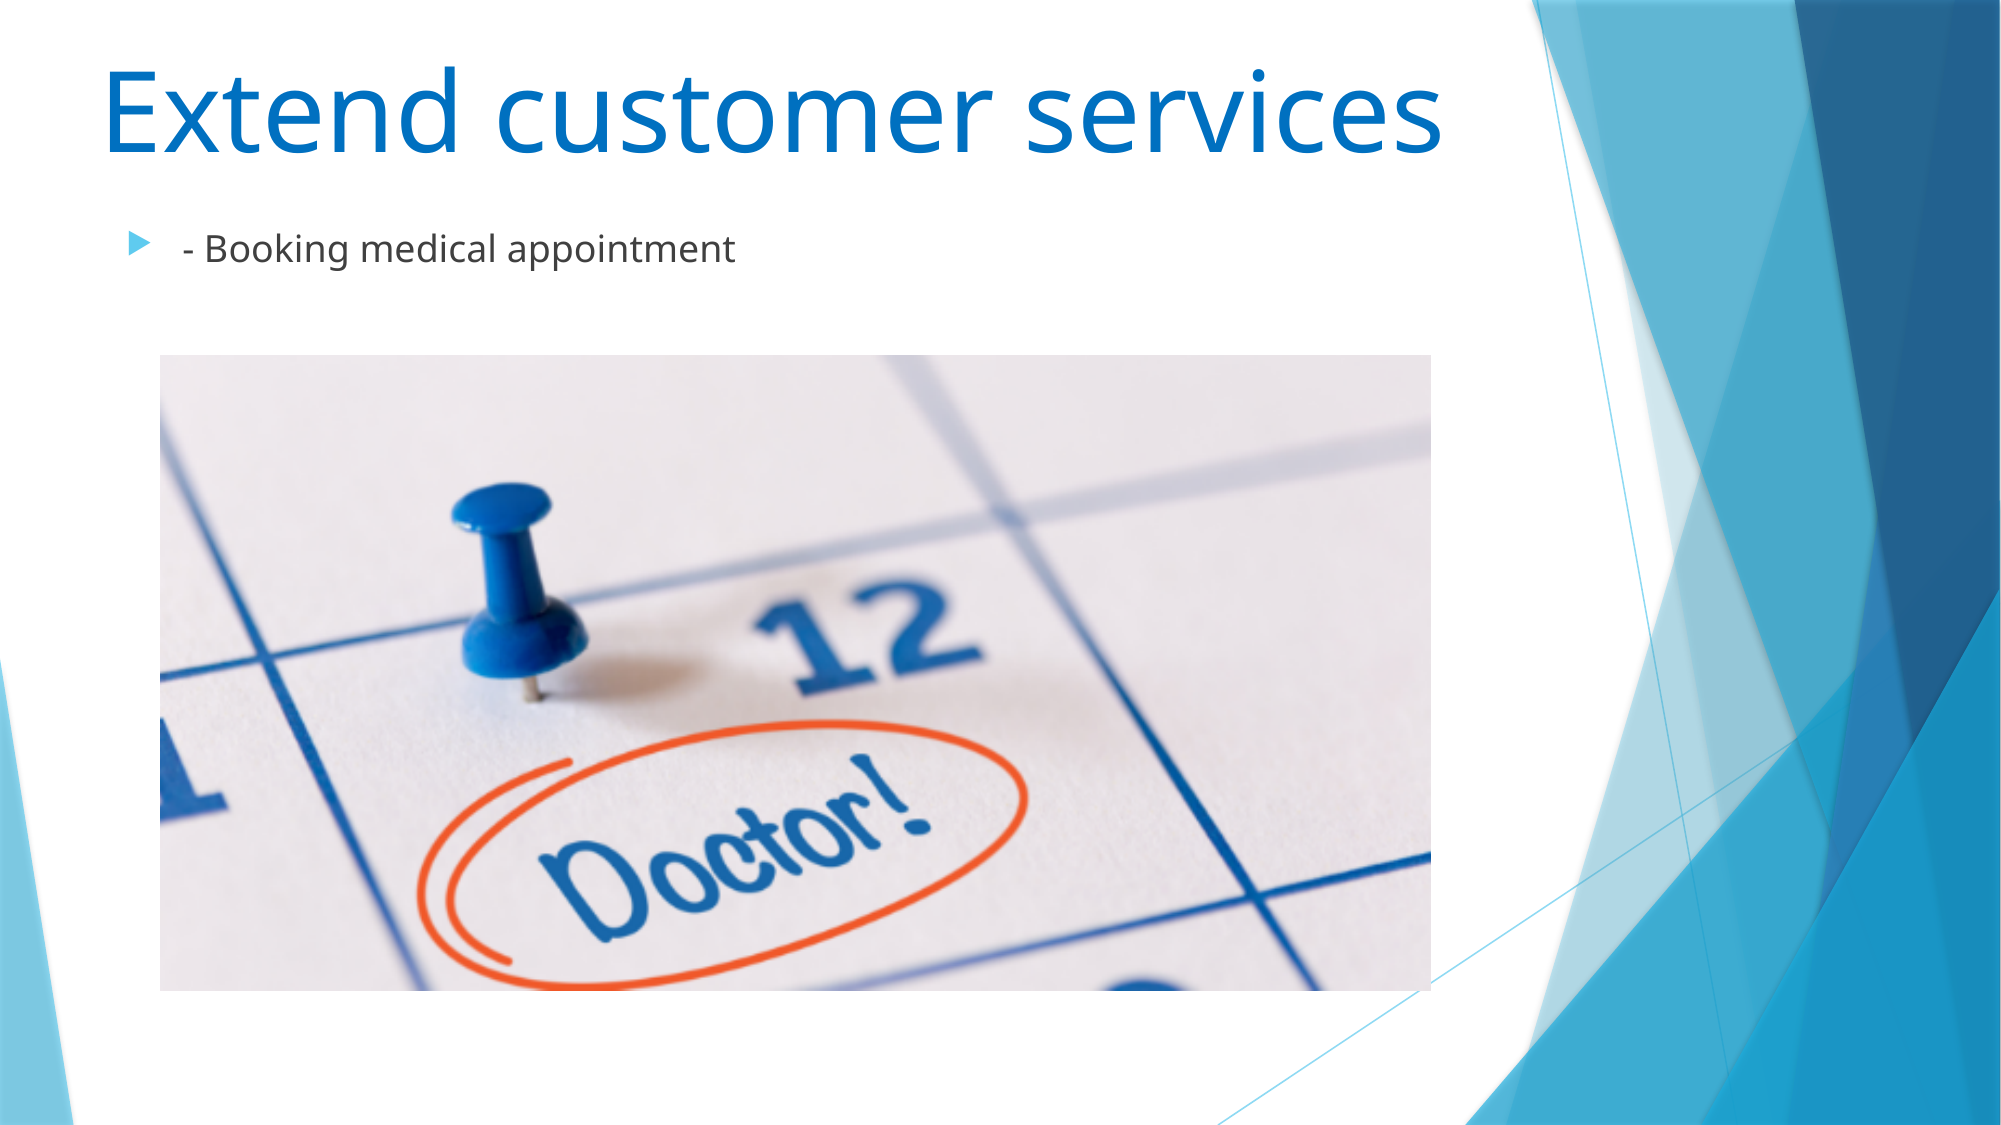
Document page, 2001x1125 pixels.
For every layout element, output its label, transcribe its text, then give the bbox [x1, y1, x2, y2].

picture [159, 355, 1432, 992]
list - Booking medical appointment [111, 217, 1522, 992]
text_box Extend customer services [85, 32, 1462, 183]
